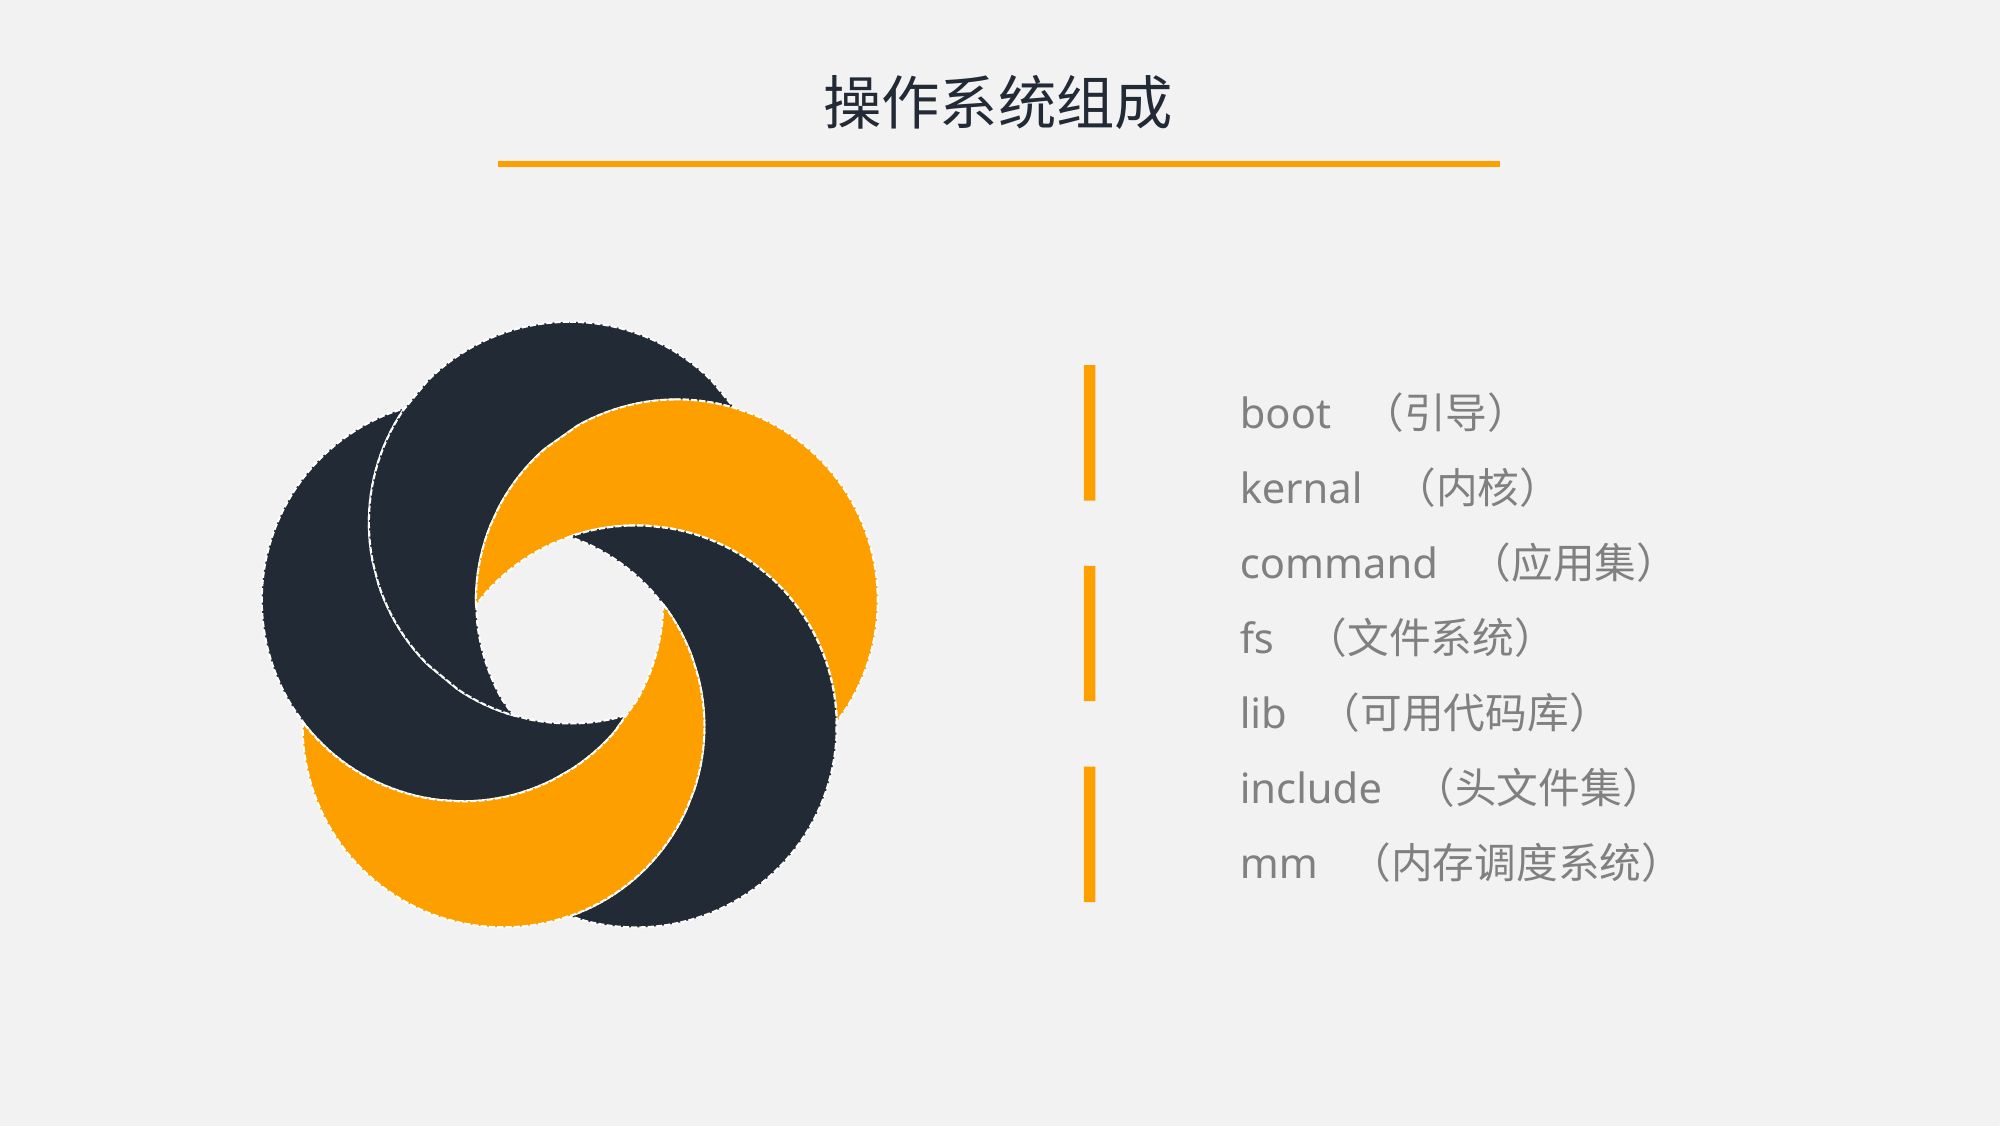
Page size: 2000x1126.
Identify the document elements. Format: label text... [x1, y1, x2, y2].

text_box [1083, 365, 1096, 501]
text_box [368, 321, 734, 716]
text_box boot （引导） kernal （内核） command （应用集） fs （文件系统） lib （可用代码库） include （头文件集） mm （内存调度系统） [1225, 354, 1857, 894]
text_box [497, 65, 1501, 165]
text_box [302, 604, 705, 928]
text_box [569, 525, 837, 928]
text_box [475, 399, 878, 722]
text_box [1083, 766, 1096, 903]
text_box [261, 408, 625, 801]
text_box [1083, 565, 1096, 702]
